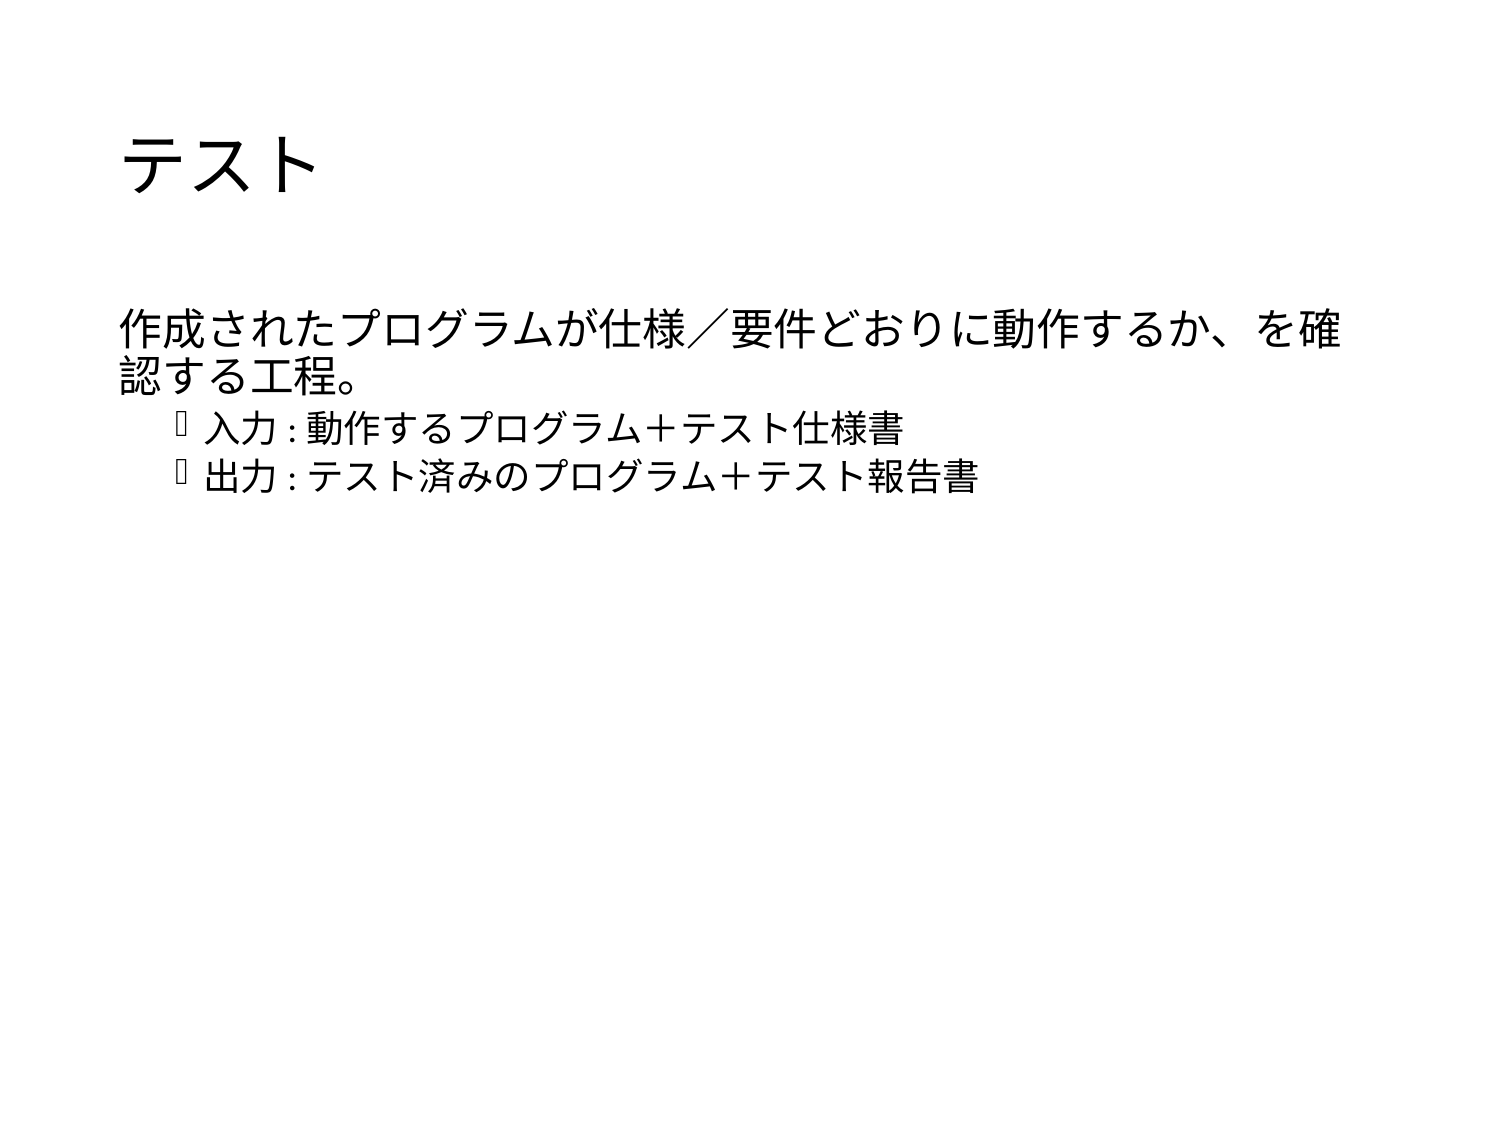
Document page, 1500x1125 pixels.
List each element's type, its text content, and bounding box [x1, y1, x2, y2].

list 作成されたプログラムが仕様／要件どおりに動作するか、を確認する工程。 入力:動作するプログラム＋テスト仕様書 出力:テスト済みのプログラム＋テスト報告書 [103, 299, 1398, 1014]
title テスト [103, 60, 1398, 278]
